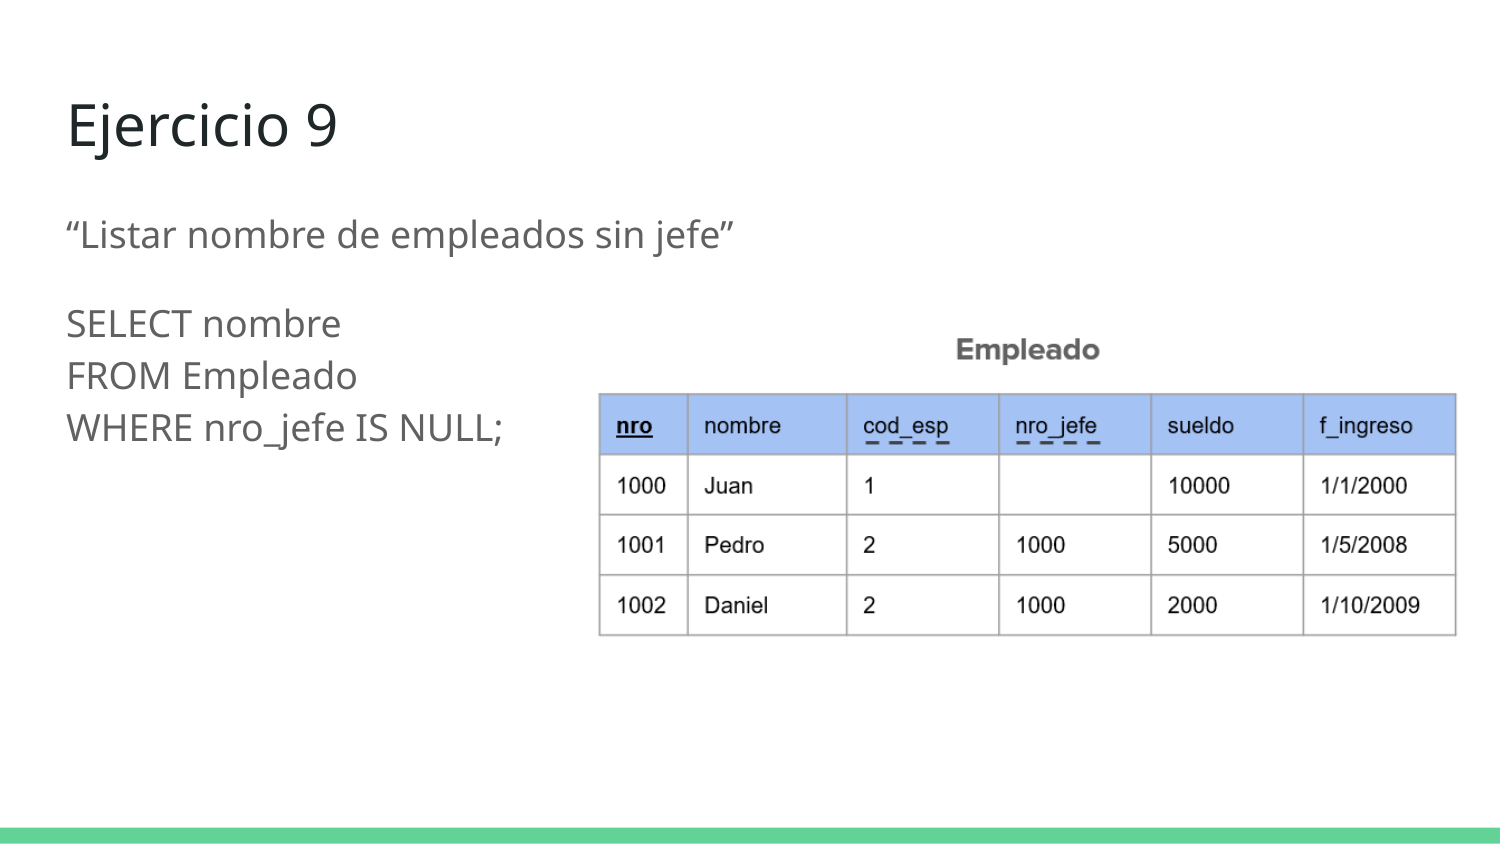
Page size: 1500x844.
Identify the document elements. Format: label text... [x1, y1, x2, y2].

picture [585, 288, 1478, 666]
list “Listar nombre de empleados sin jefe” [51, 189, 1449, 272]
title Ejercicio 9 [51, 72, 1449, 167]
list SELECT nombre FROM Empleado WHERE nro_jefe IS NULL; [51, 278, 1449, 412]
